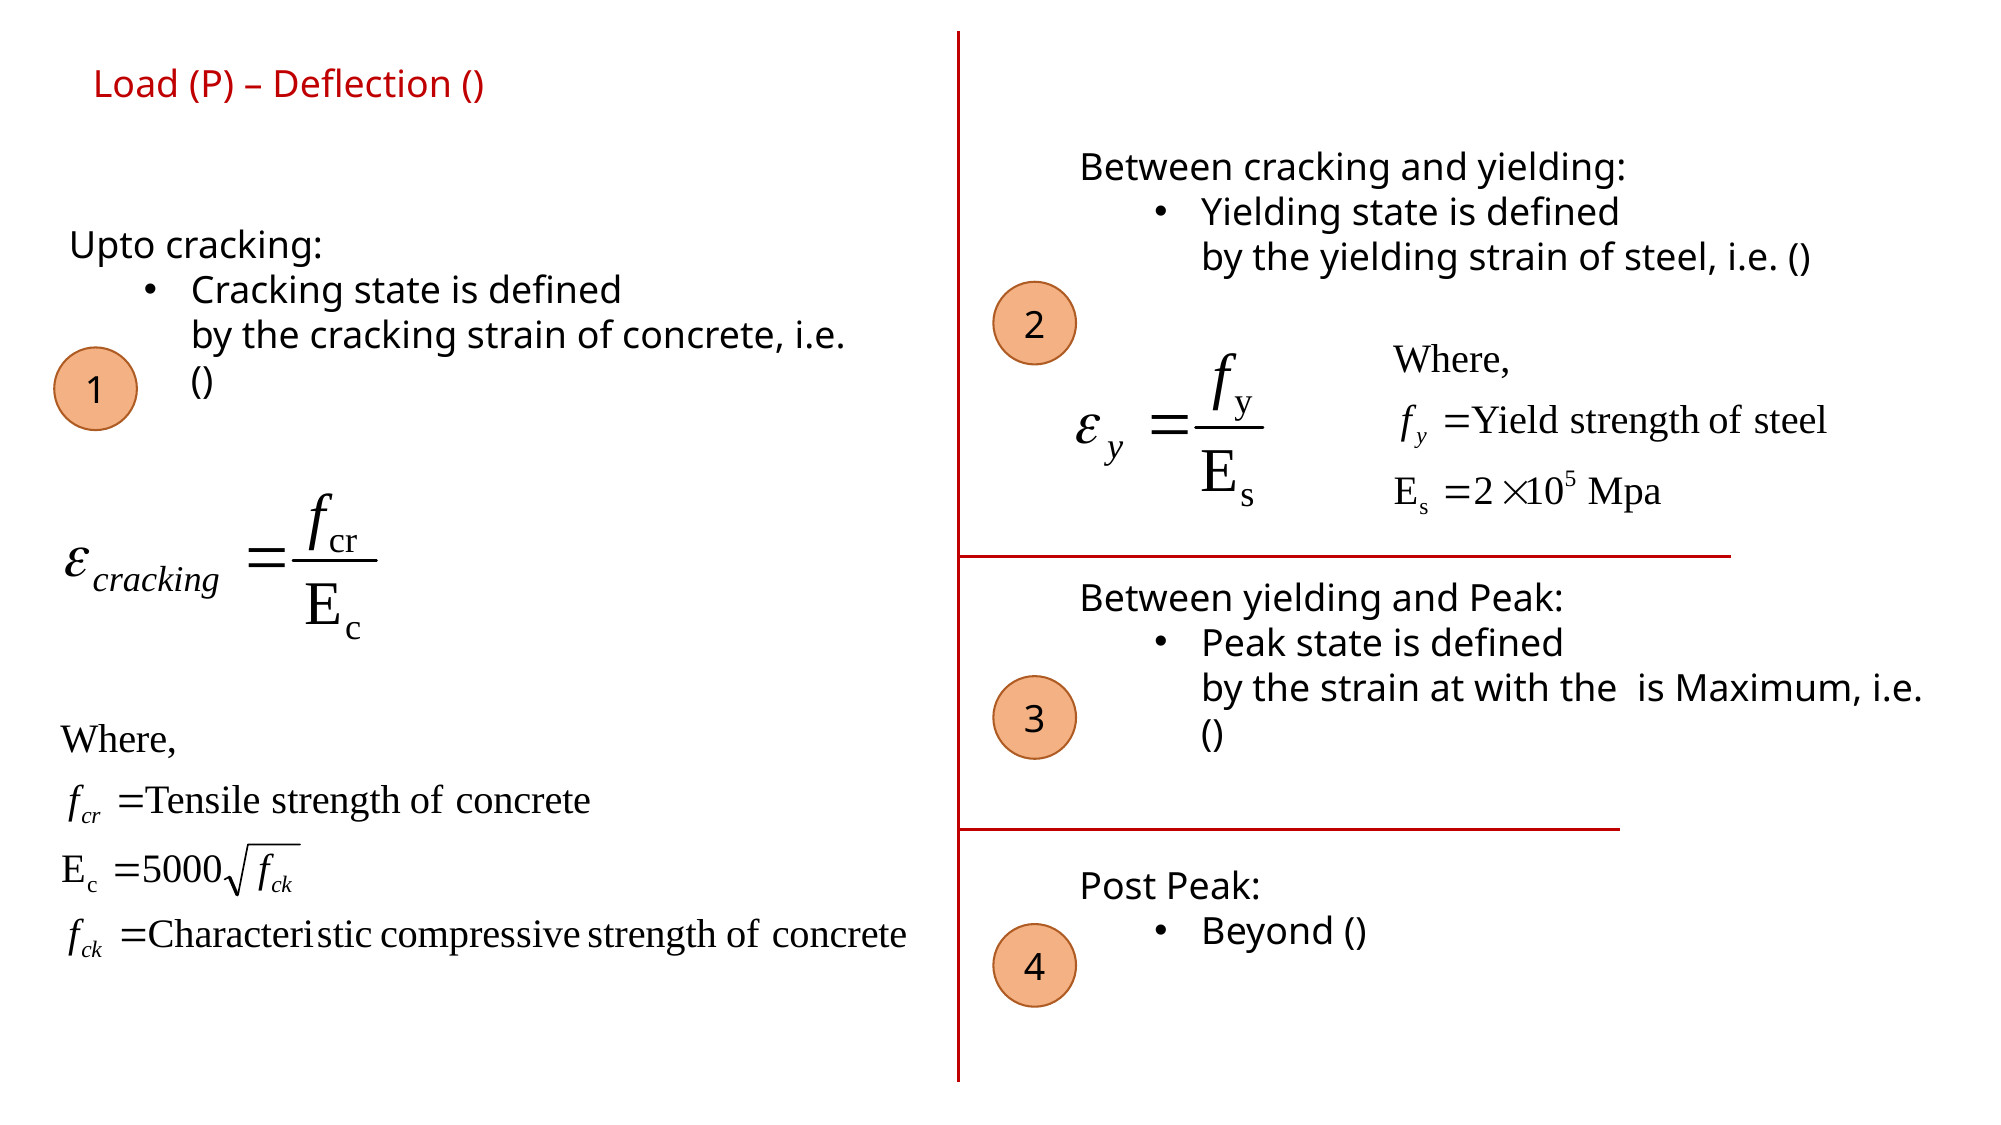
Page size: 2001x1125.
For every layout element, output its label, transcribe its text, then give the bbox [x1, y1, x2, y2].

text_box 4 [992, 922, 1078, 1008]
text_box 2 [992, 280, 1078, 366]
text_box 3 [992, 675, 1078, 760]
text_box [54, 716, 916, 966]
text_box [1064, 339, 1278, 521]
text_box 1 [53, 346, 138, 432]
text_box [54, 477, 392, 655]
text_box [1386, 335, 1835, 525]
